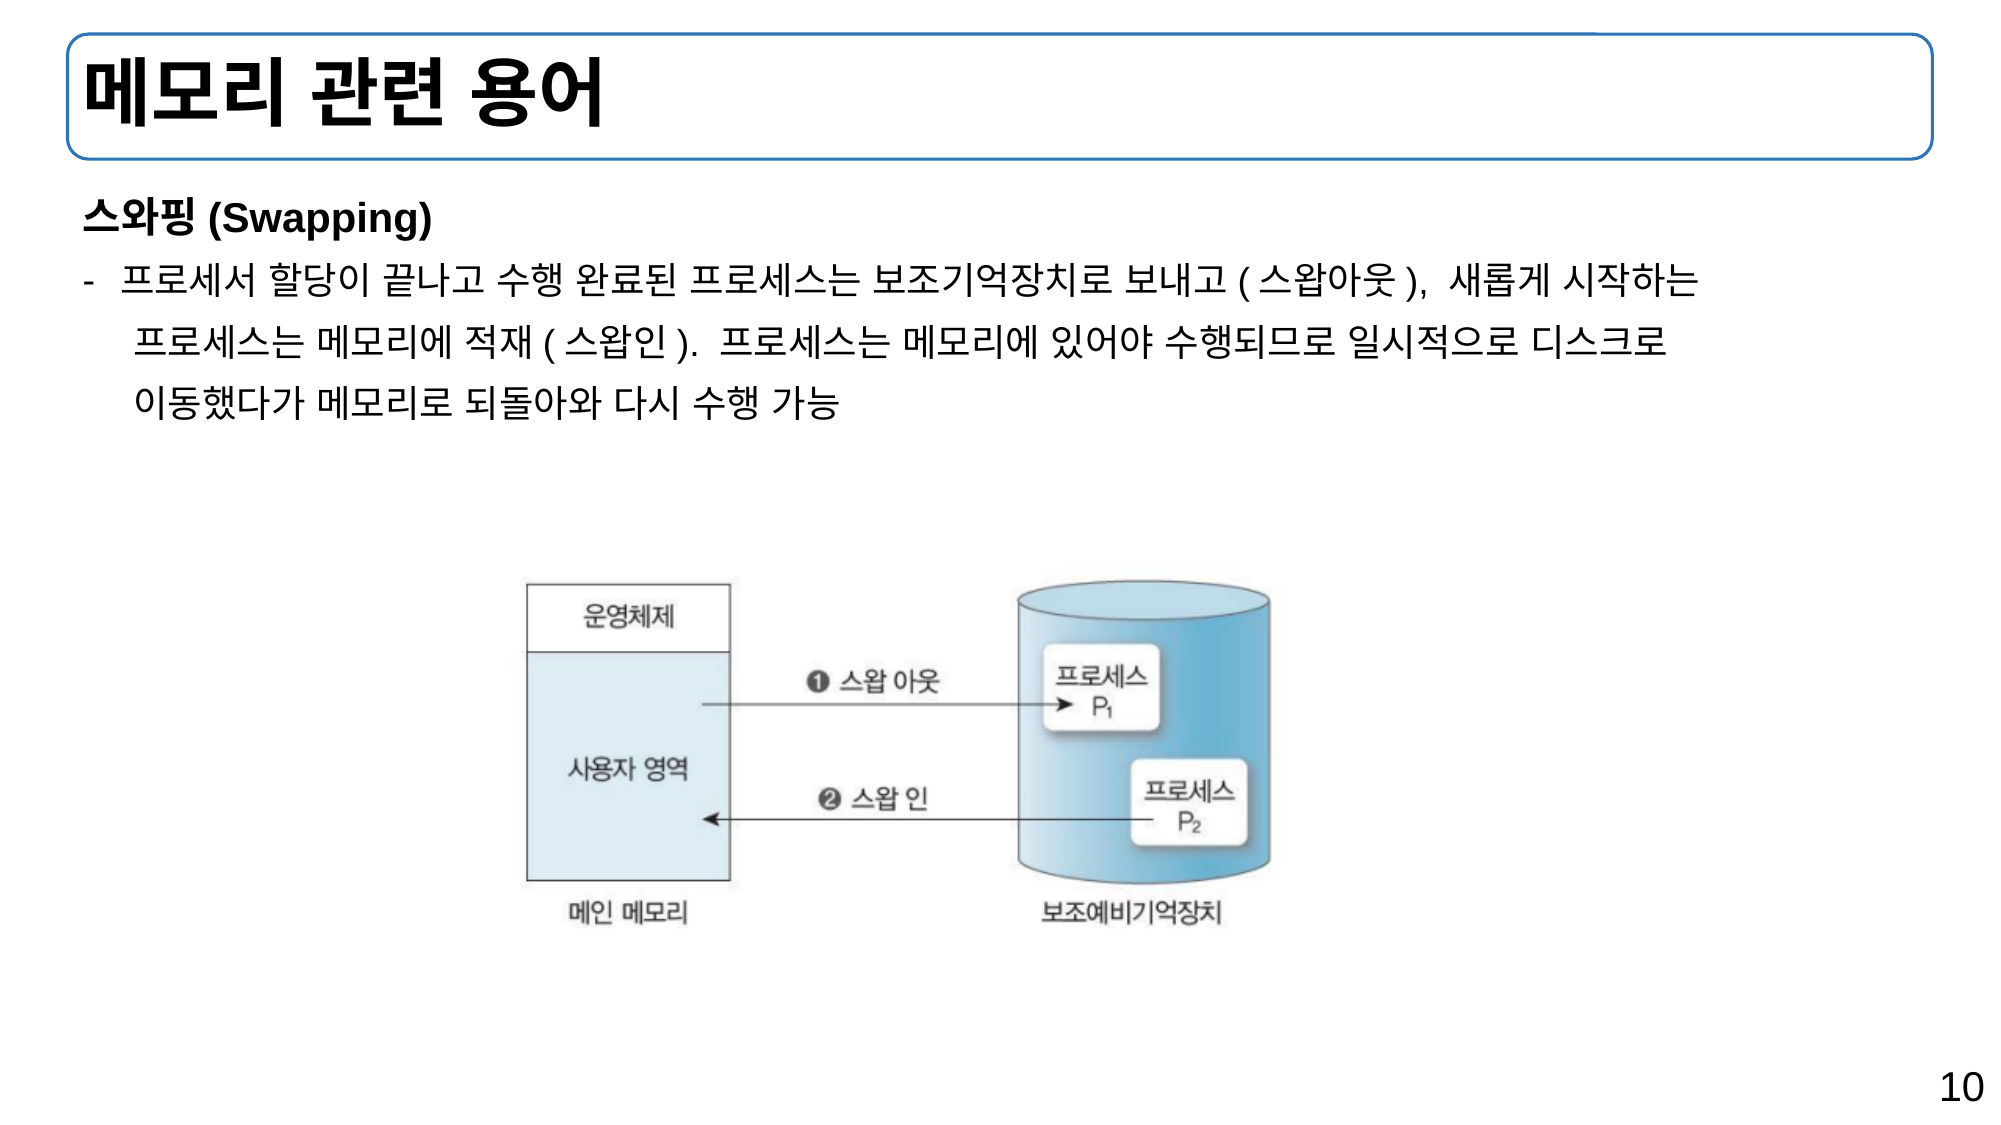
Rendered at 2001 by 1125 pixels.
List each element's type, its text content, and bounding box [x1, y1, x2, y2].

list 스와핑(Swapping) 프로세서 할당이 끝나고 수행 완료된 프로세스는 보조기억장치로 보내고(스왑아웃), 새롭게 시작하는 프로세스는 메모리에 적재(스왑인). 프로세스는 메모리에 있어야 수행되므로 일시적으로 디스크로 이동했다가 메모리로 되돌아와 다시 수행 가능 [67, 189, 1933, 1019]
picture [464, 530, 1367, 963]
title 메모리 관련 용어 [67, 34, 1933, 160]
